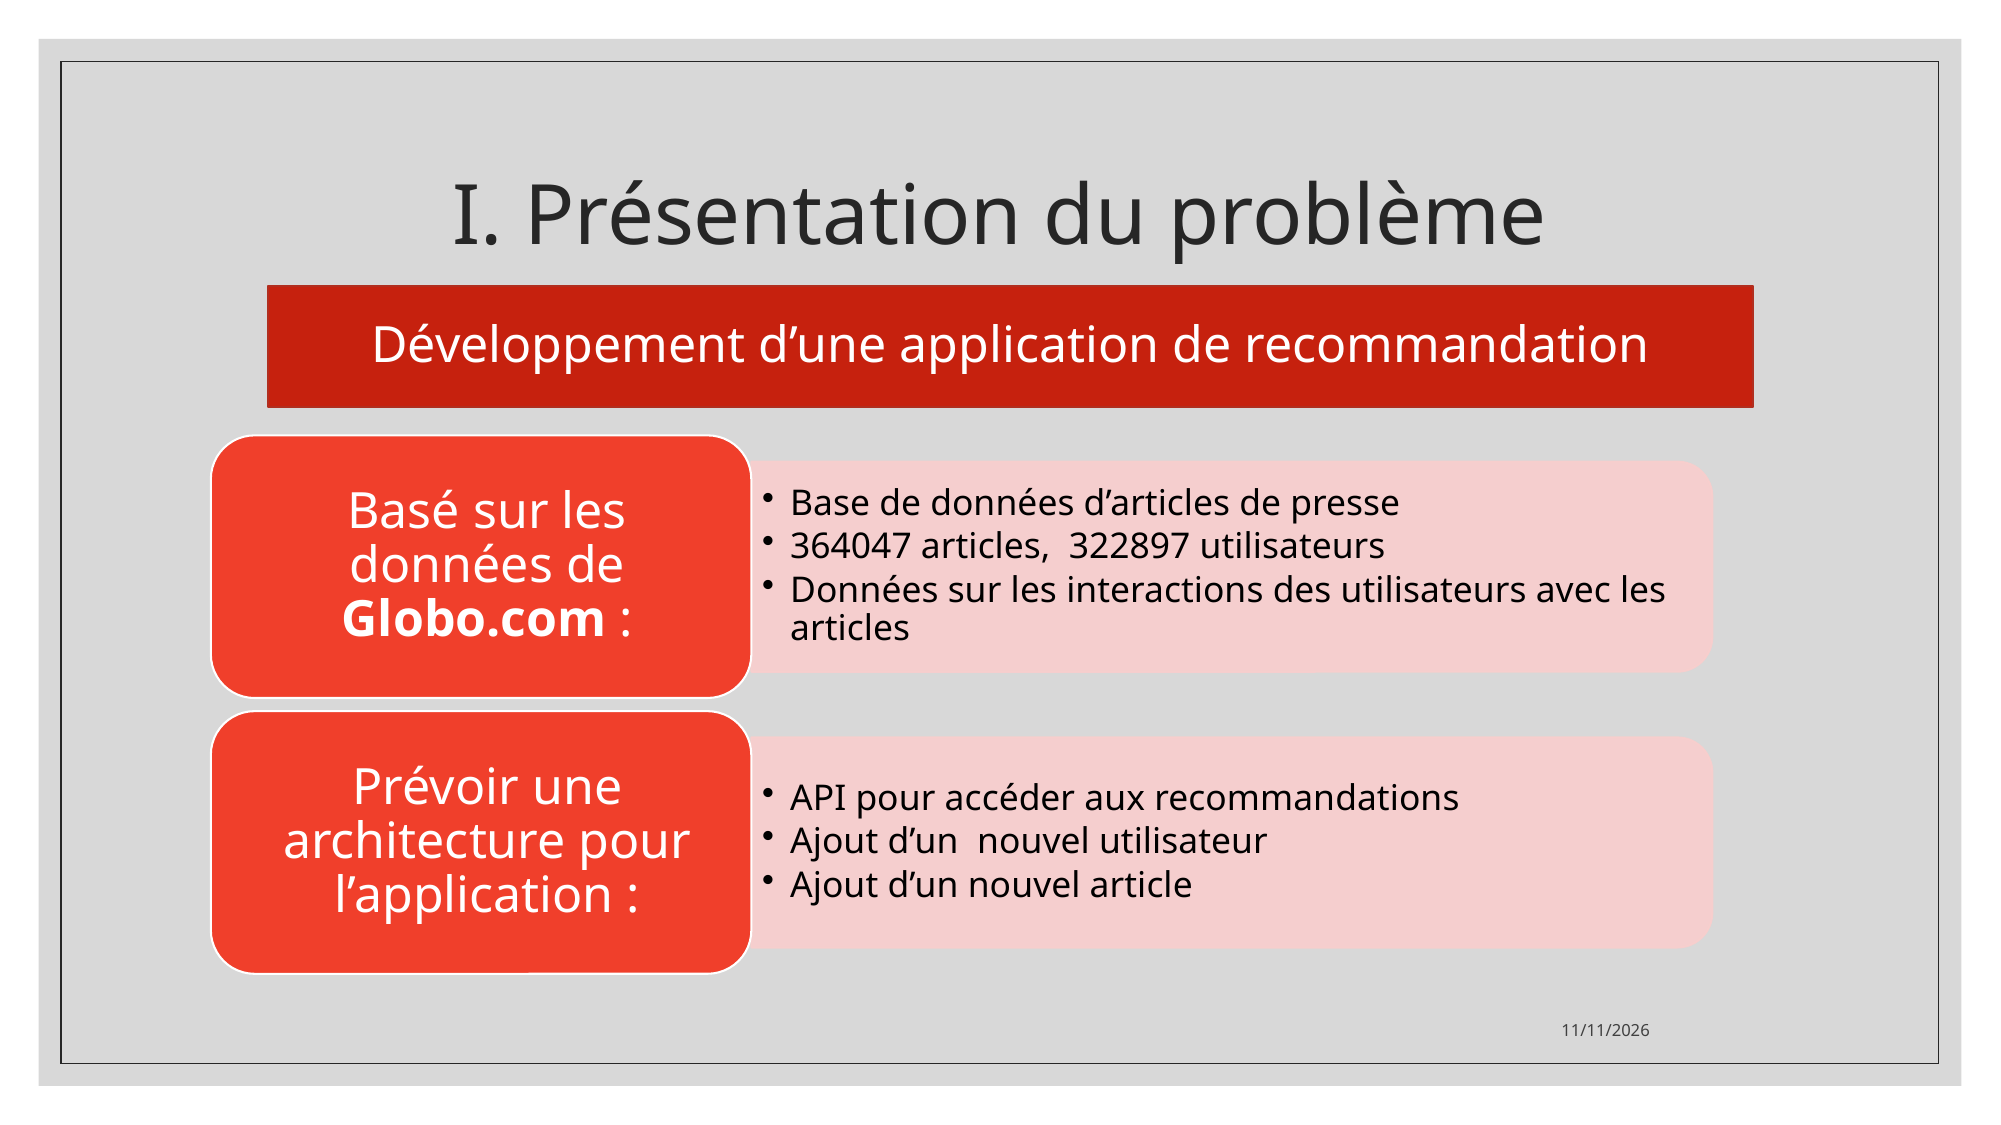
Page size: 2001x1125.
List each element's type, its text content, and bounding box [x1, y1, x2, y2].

title I. Présentation du problème [174, 105, 1825, 331]
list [210, 435, 1713, 974]
text_box Développement d’une application de recommandation [267, 285, 1754, 408]
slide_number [1190, 990, 1665, 1050]
